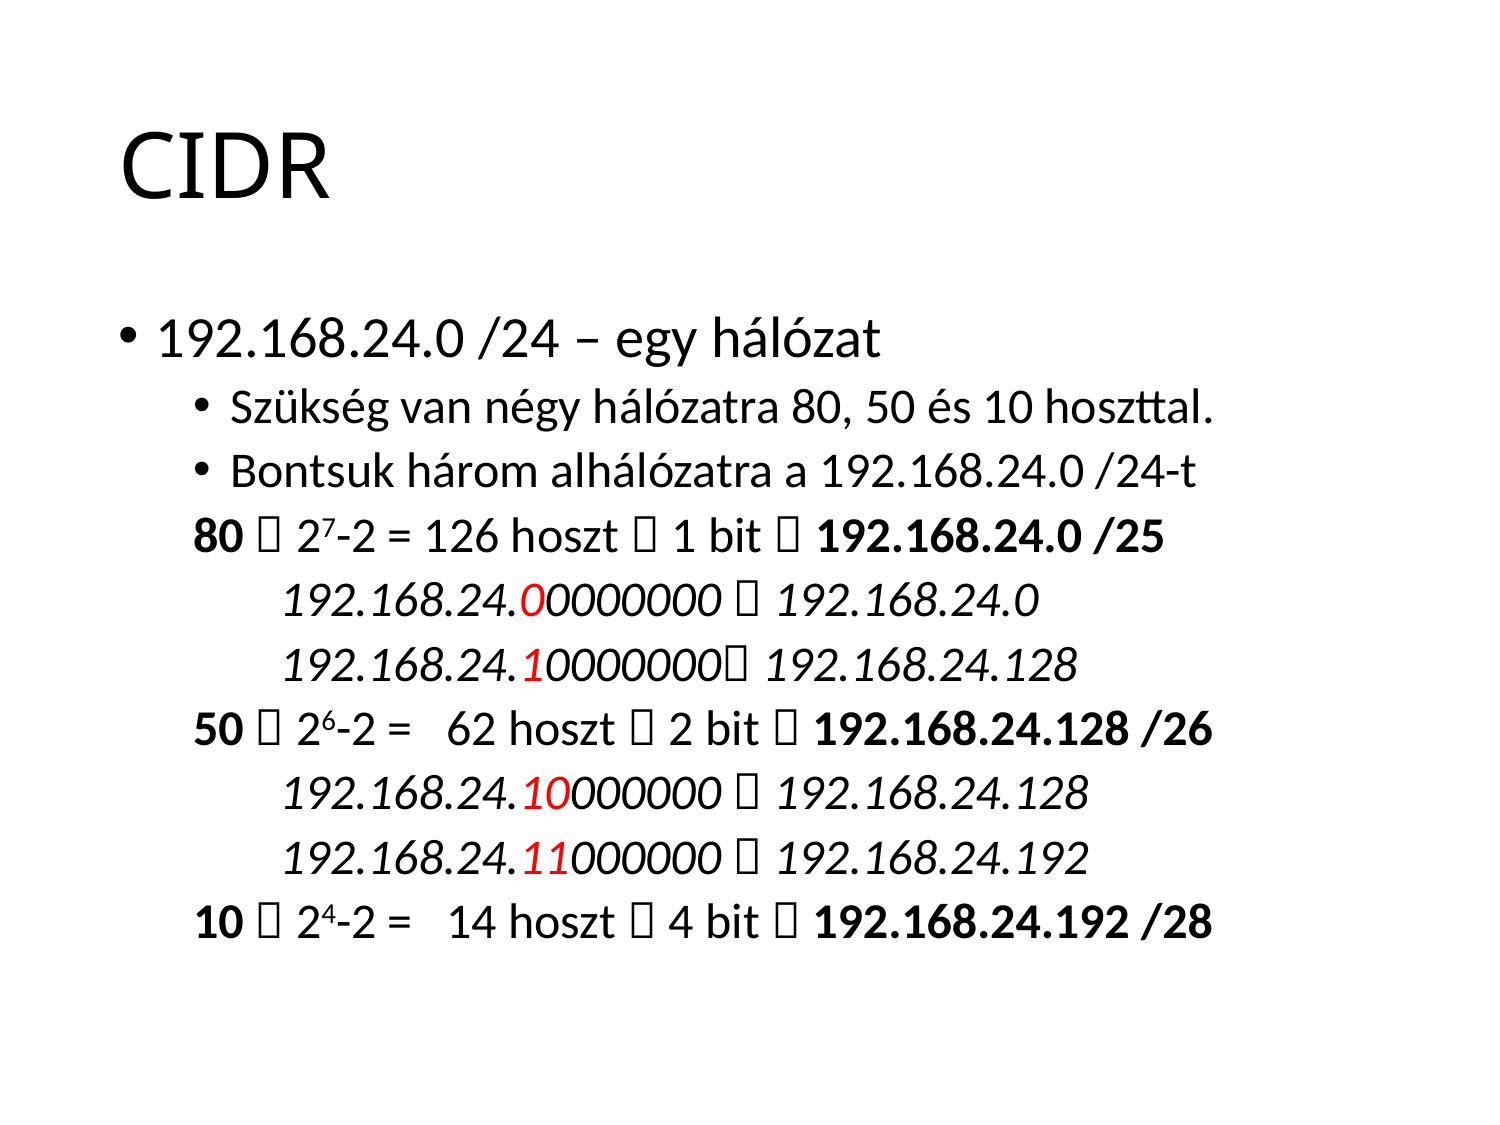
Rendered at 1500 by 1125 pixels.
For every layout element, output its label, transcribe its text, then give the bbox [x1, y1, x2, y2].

title CIDR [103, 59, 1397, 278]
list 192.168.24.0 /24 – egy hálózat Szükség van négy hálózatra 80, 50 és 10 hoszttal. Bontsuk három alhálózatra a 192.168.24.0 /24-t 80  27-2 = 126 hoszt  1 bit  192.168.24.0 /25 192.168.24.00000000  192.168.24.0 192.168.24.10000000 192.168.24.128 50  26-2 = 62 hoszt  2 bit  192.168.24.128 /26 192.168.24.10000000  192.168.24.128 192.168.24.11000000  192.168.24.192 10  24-2 = 14 hoszt  4 bit  192.168.24.192 /28 [103, 299, 1397, 1014]
